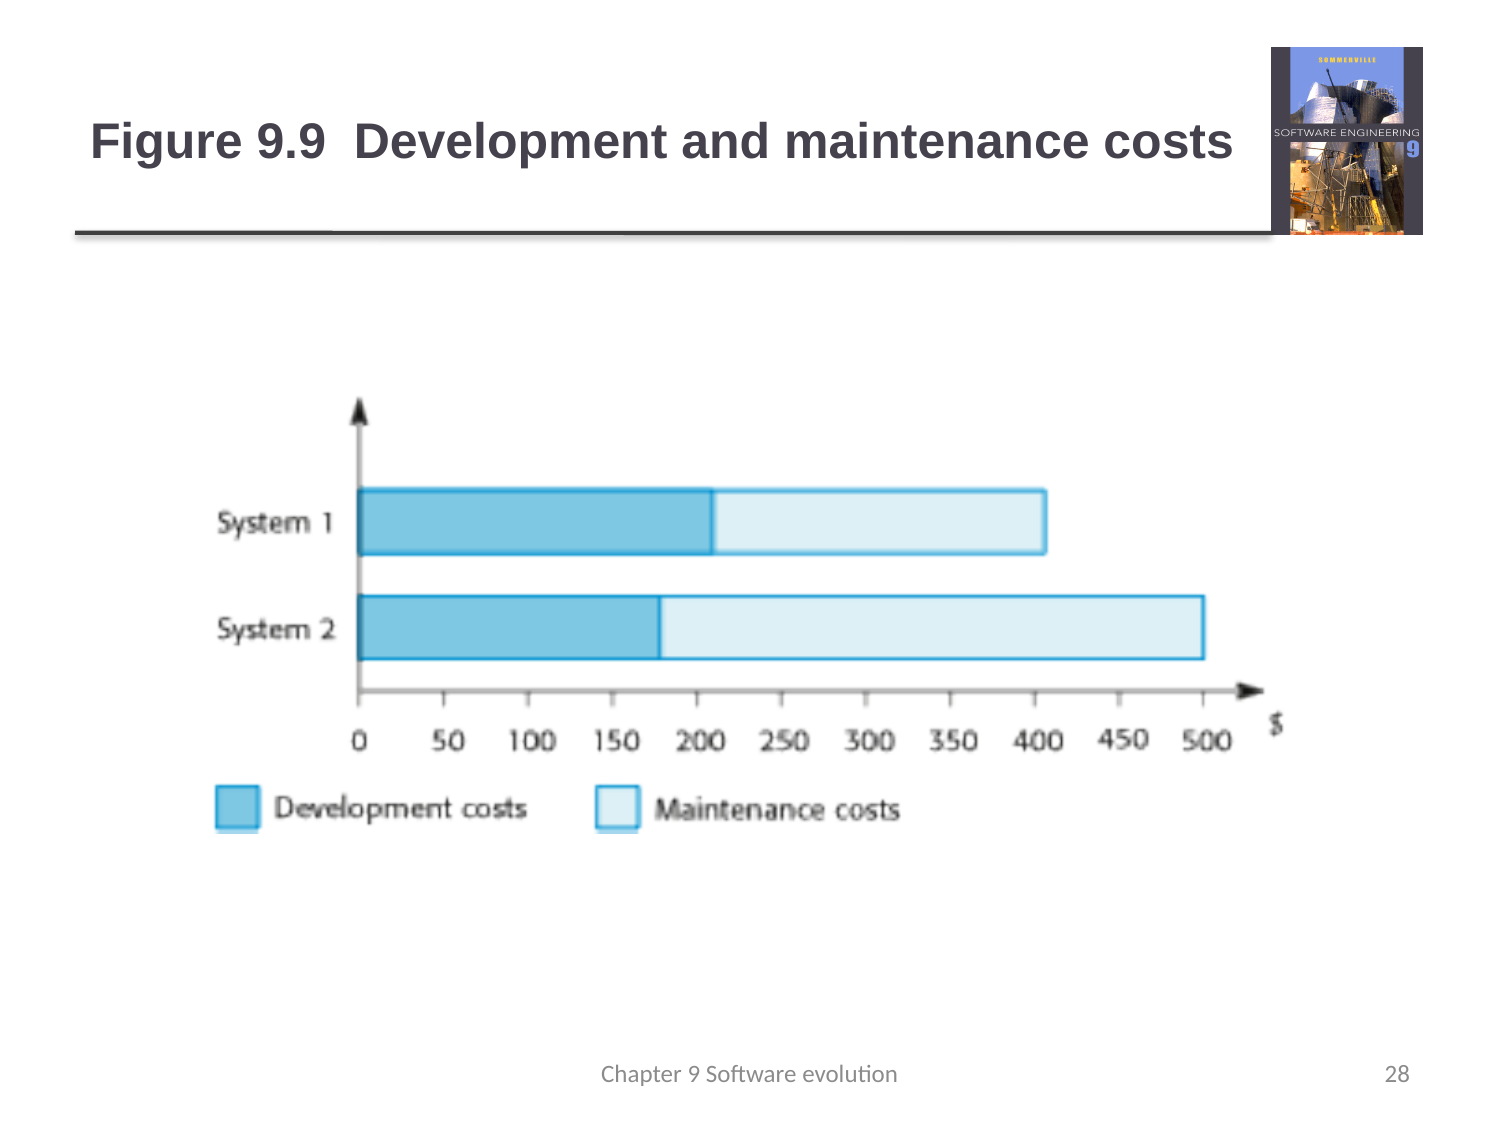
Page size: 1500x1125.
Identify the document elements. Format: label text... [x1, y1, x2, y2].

picture [1272, 47, 1423, 235]
title Figure 9.9 Development and maintenance costs [74, 44, 1272, 233]
slide_number 28 [1074, 1042, 1425, 1103]
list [211, 316, 1292, 911]
footer Chapter 9 Software evolution [512, 1042, 988, 1103]
